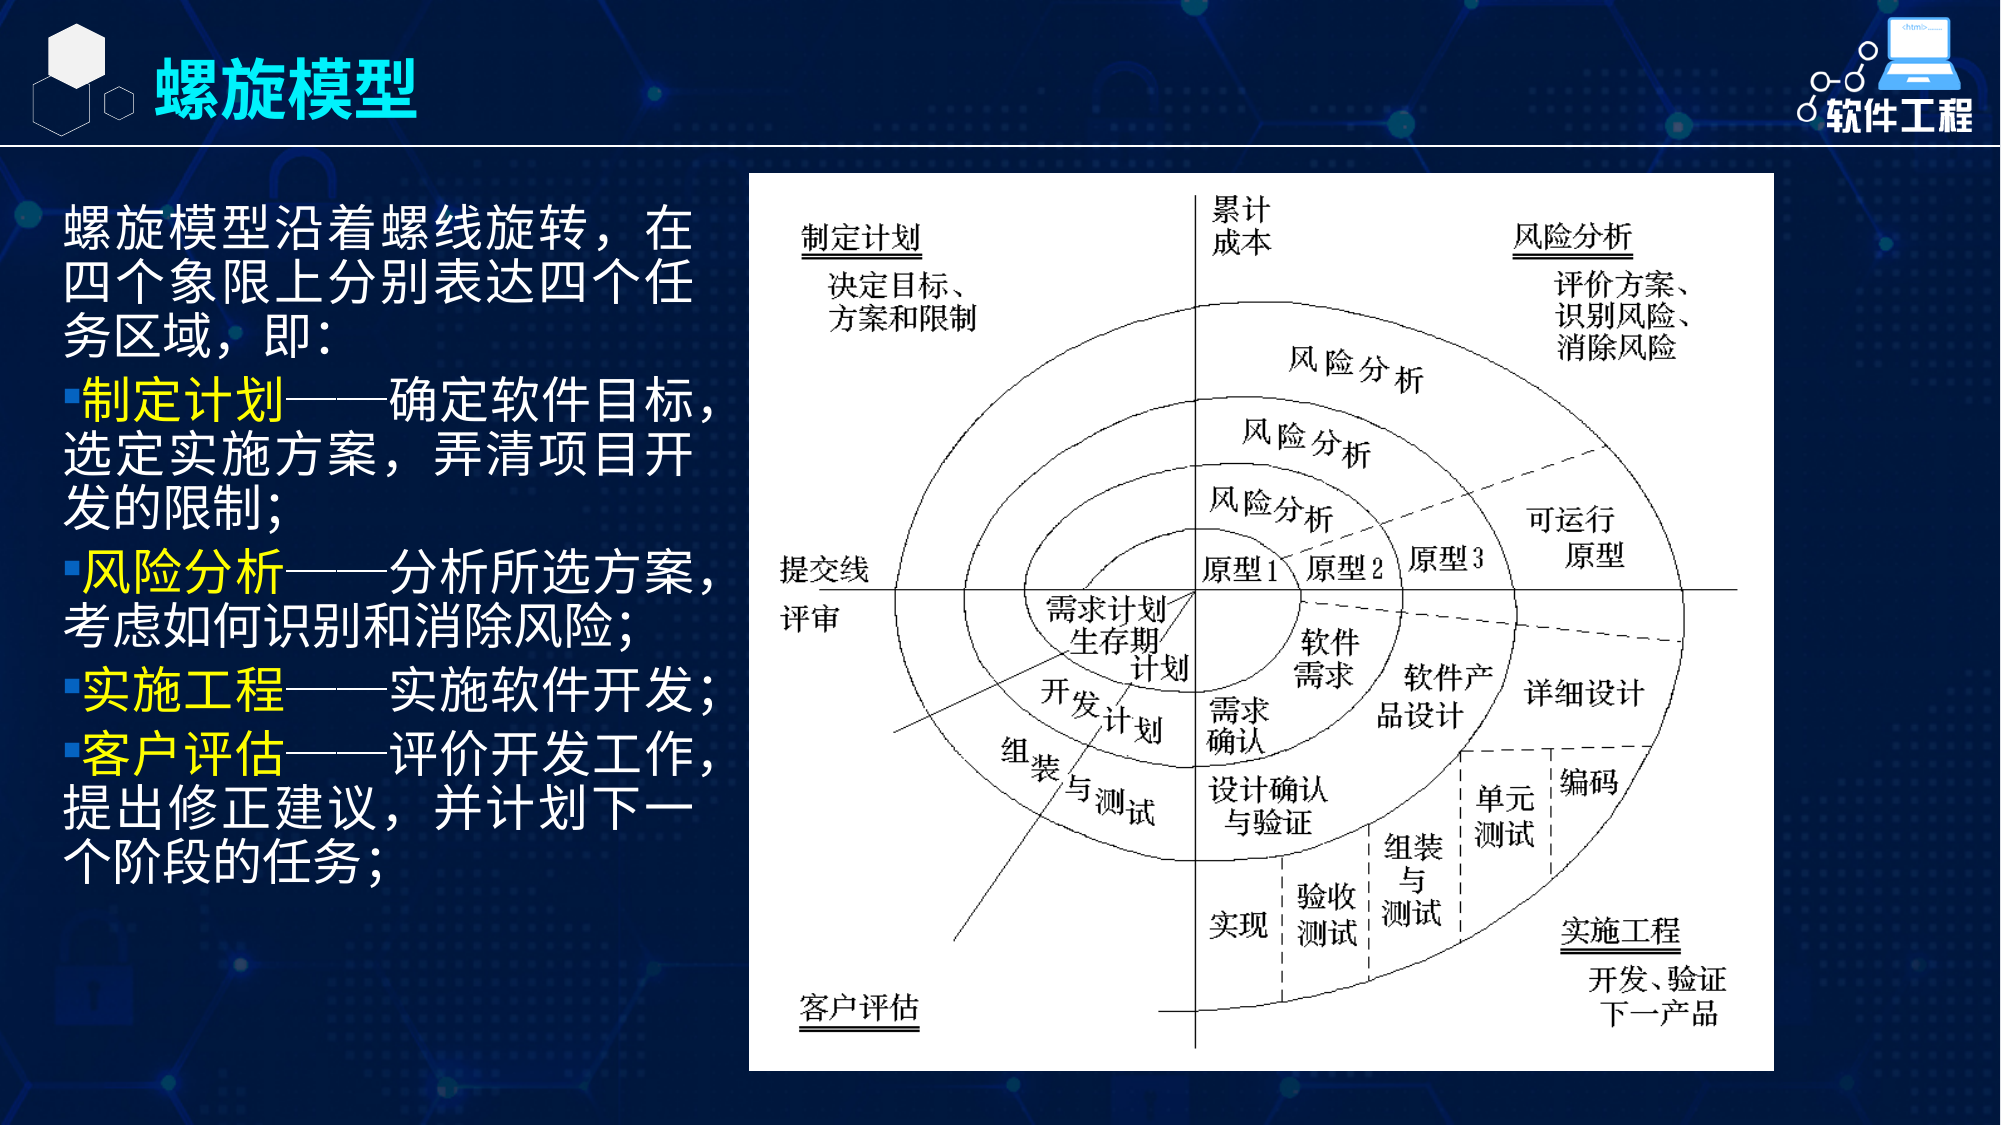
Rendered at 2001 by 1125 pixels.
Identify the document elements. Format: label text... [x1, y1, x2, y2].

text_box [47, 22, 106, 83]
text_box [103, 85, 135, 122]
text_box 螺旋模型 [138, 40, 436, 136]
text_box [32, 69, 91, 138]
text_box 螺旋模型沿着螺线旋转，在四个象限上分别表达四个任务区域，即： 制定计划──确定软件目标，选定实施方案，弄清项目开发的限制； 风险分析──分析所选方案，考虑如何识别和消除风险； 实施工程──实施软件开发； 客户评估──评价开发工作，提出修正建议，并计划下一个阶段的任务； [48, 196, 710, 899]
picture [0, 0, 2001, 1125]
